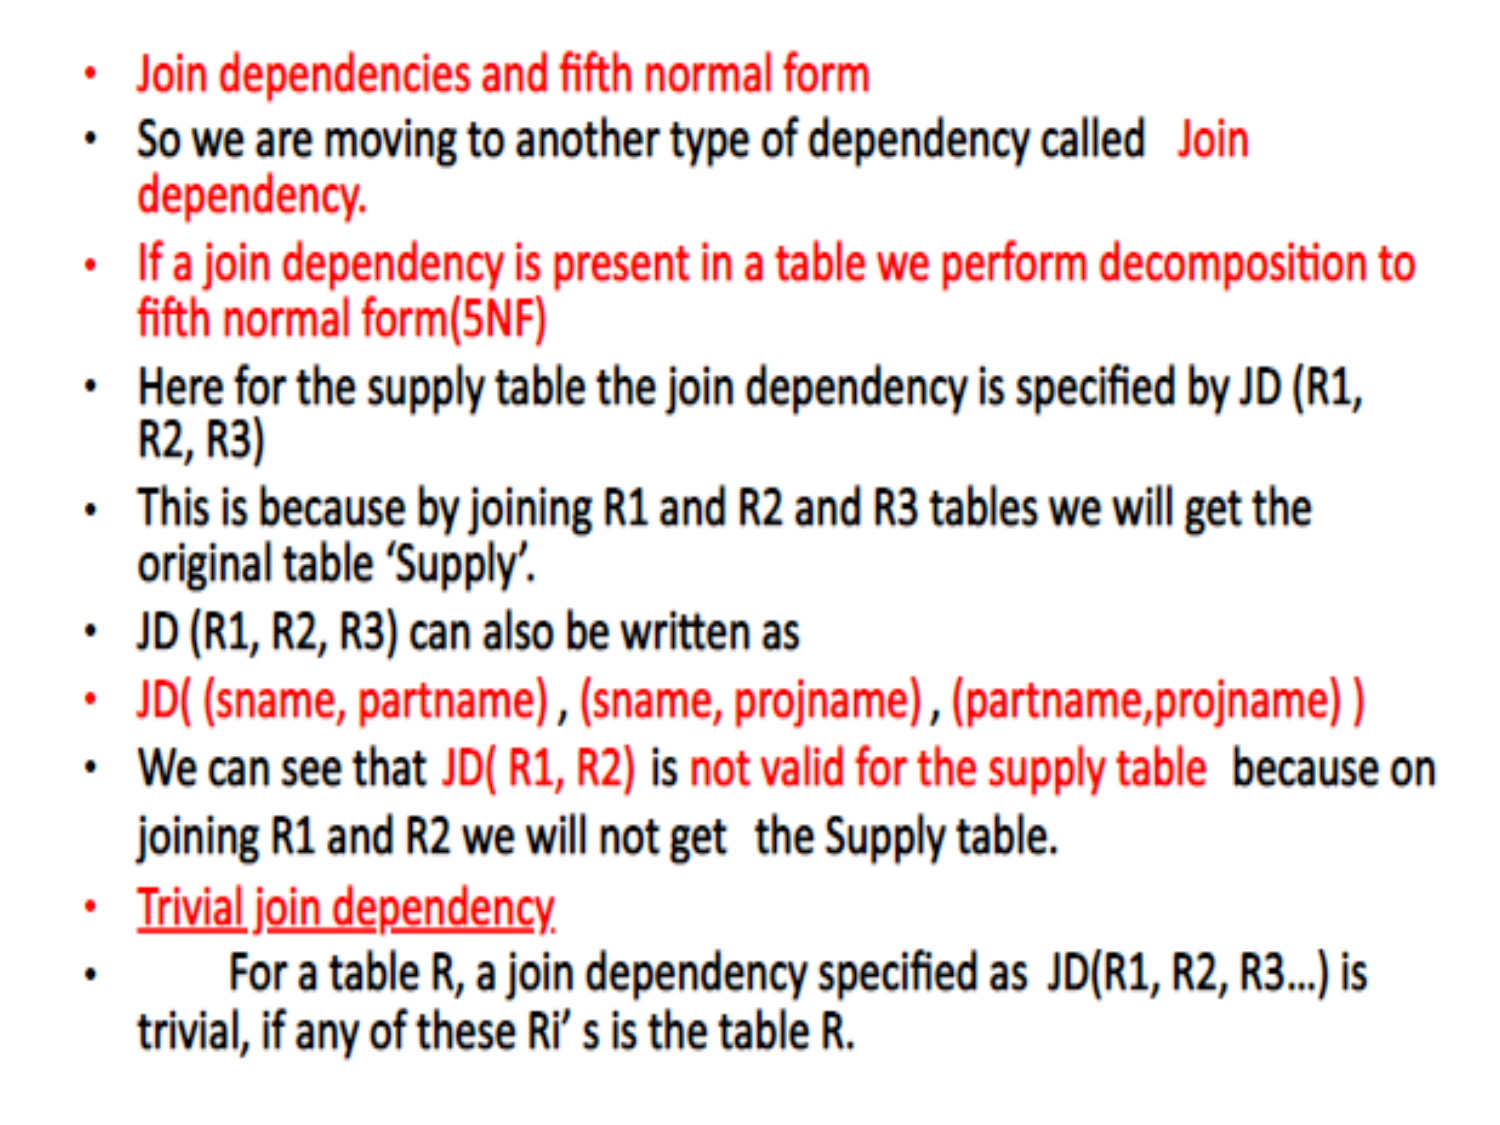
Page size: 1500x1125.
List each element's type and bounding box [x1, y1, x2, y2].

picture [64, 30, 1448, 1071]
